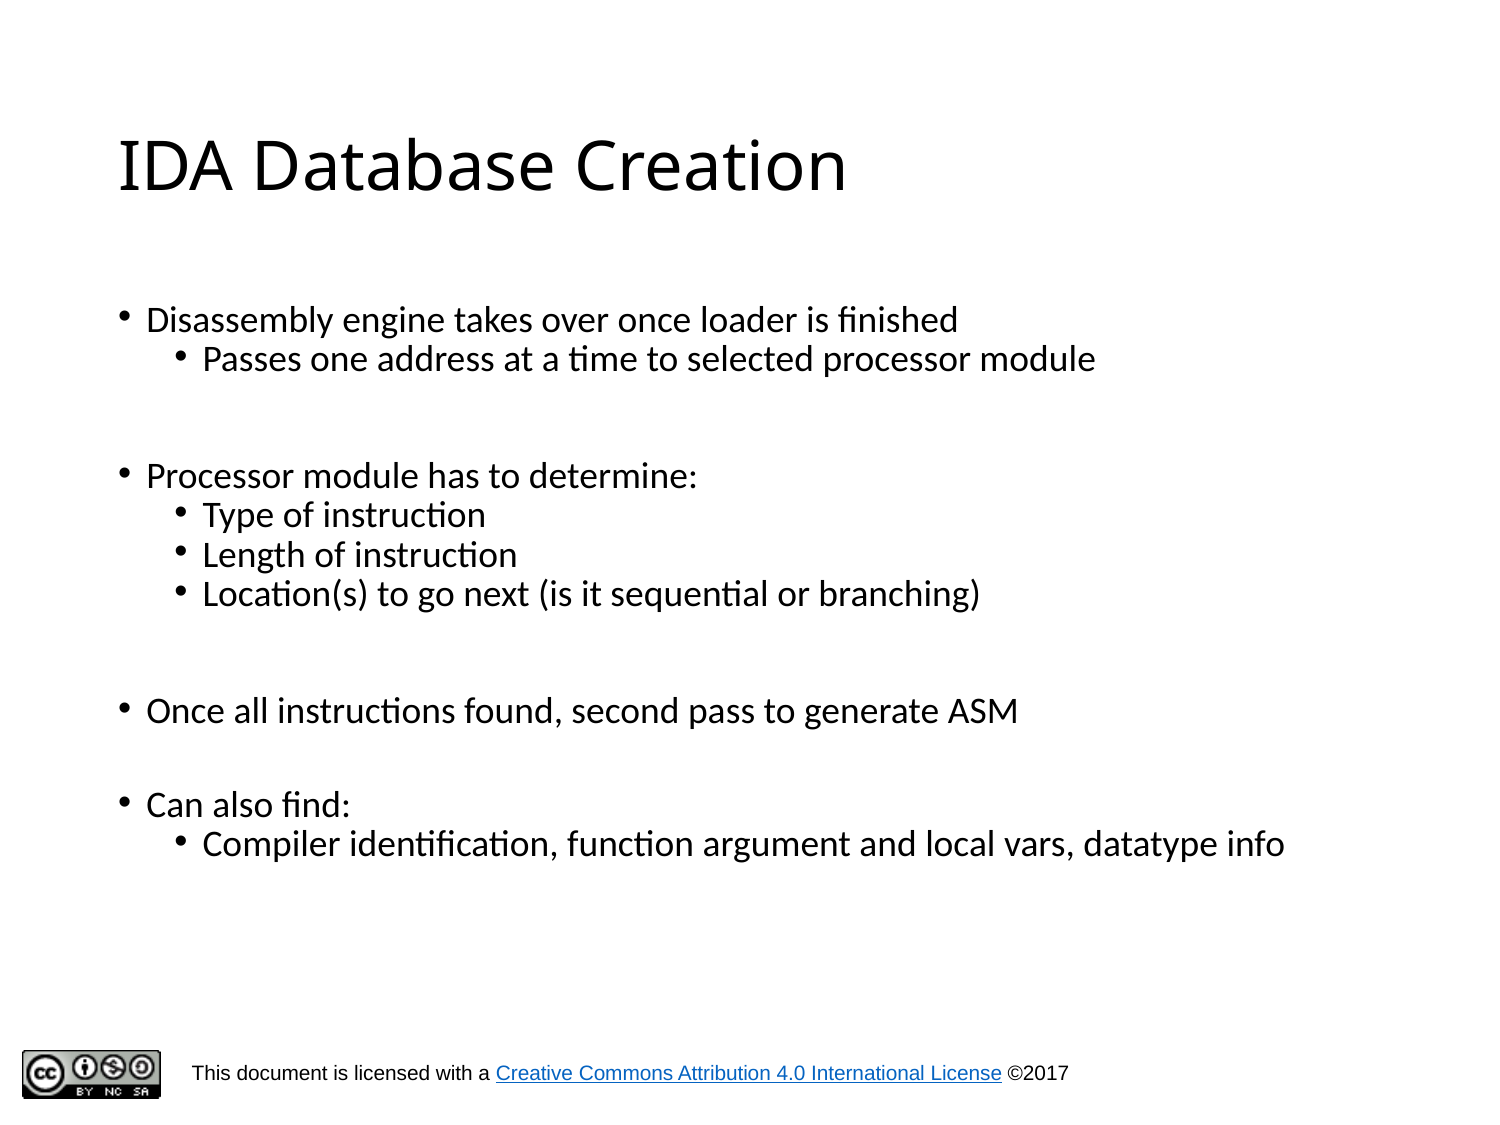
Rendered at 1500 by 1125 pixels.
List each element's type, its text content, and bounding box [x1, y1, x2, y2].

list Disassembly engine takes over once loader is finished Passes one address at a time to selected processor module Processor module has to determine: Type of instruction Length of instruction Location(s) to go next (is it sequential or branching) Once all instructions found, second pass to generate ASM Can also find: Compiler identification, function argument and local vars, datatype info [102, 299, 1398, 1014]
picture [22, 1050, 161, 1099]
title IDA Database Creation [102, 59, 1398, 278]
